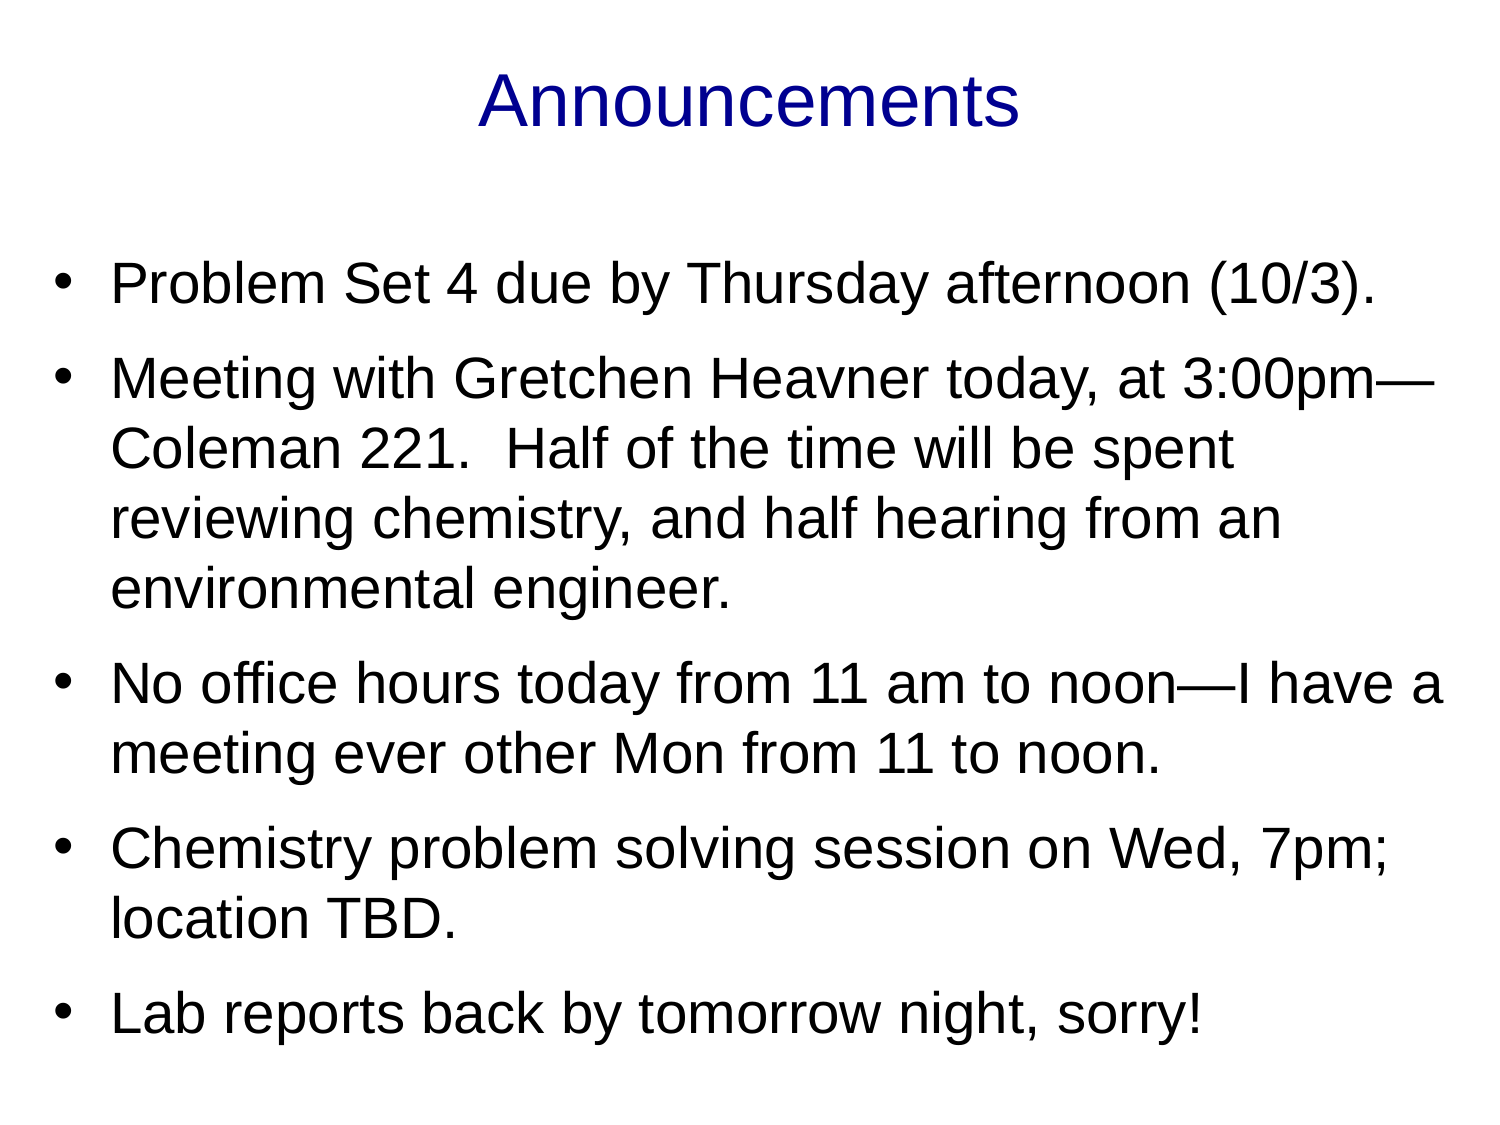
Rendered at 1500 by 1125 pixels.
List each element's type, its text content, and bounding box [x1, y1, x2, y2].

list Problem Set 4 due by Thursday afternoon (10/3). Meeting with Gretchen Heavner today, at 3:00pm—Coleman 221. Half of the time will be spent reviewing chemistry, and half hearing from an environmental engineer. No office hours today from 11 am to noon—I have a meeting ever other Mon from 11 to noon. Chemistry problem solving session on Wed, 7pm; location TBD. Lab reports back by tomorrow night, sorry! [38, 237, 1464, 981]
title Announcements [75, 45, 1425, 148]
